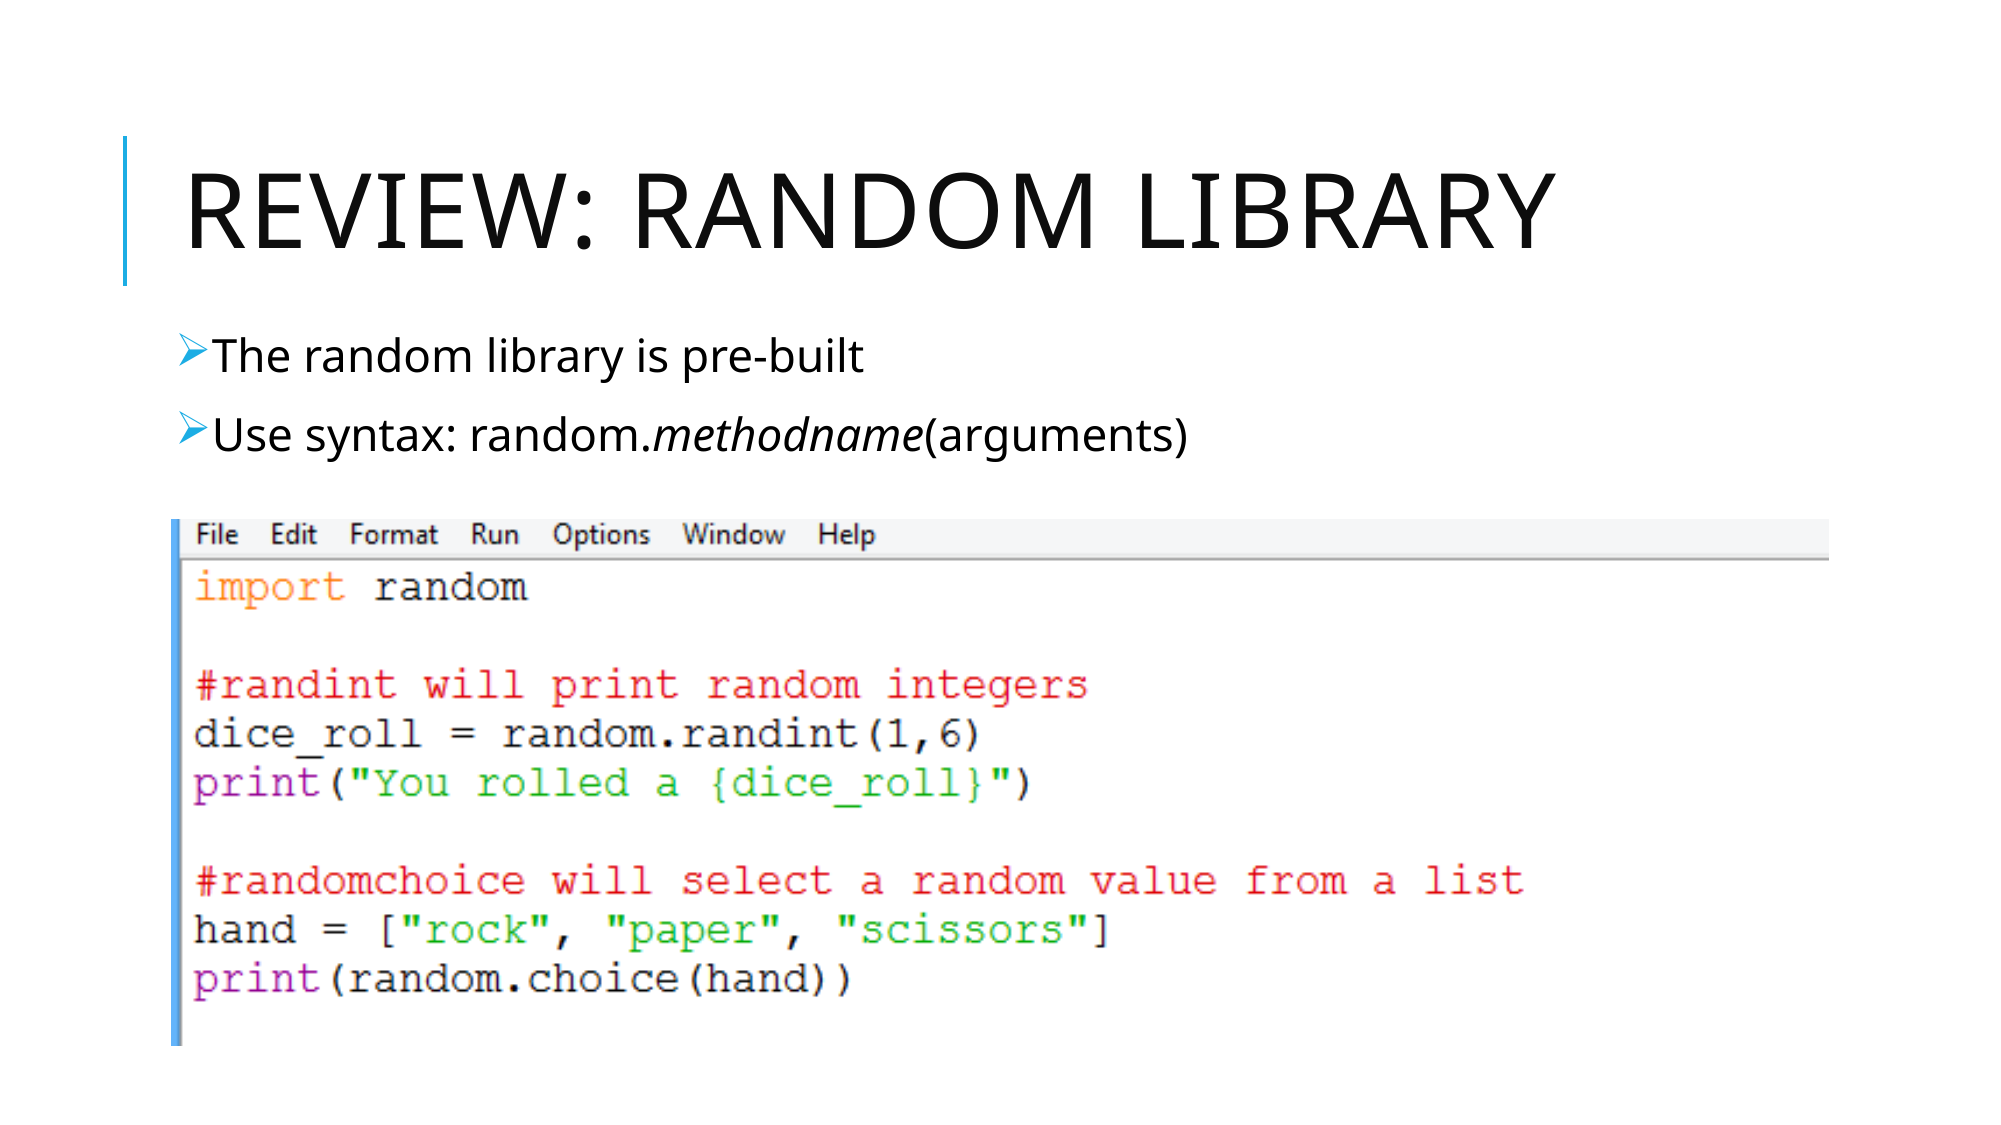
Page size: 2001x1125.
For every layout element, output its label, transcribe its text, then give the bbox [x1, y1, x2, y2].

text_box The random library is pre-built Use syntax: random.methodname(arguments) [167, 325, 1729, 517]
title Review: Random library [168, 96, 1763, 342]
picture [171, 519, 1829, 1047]
